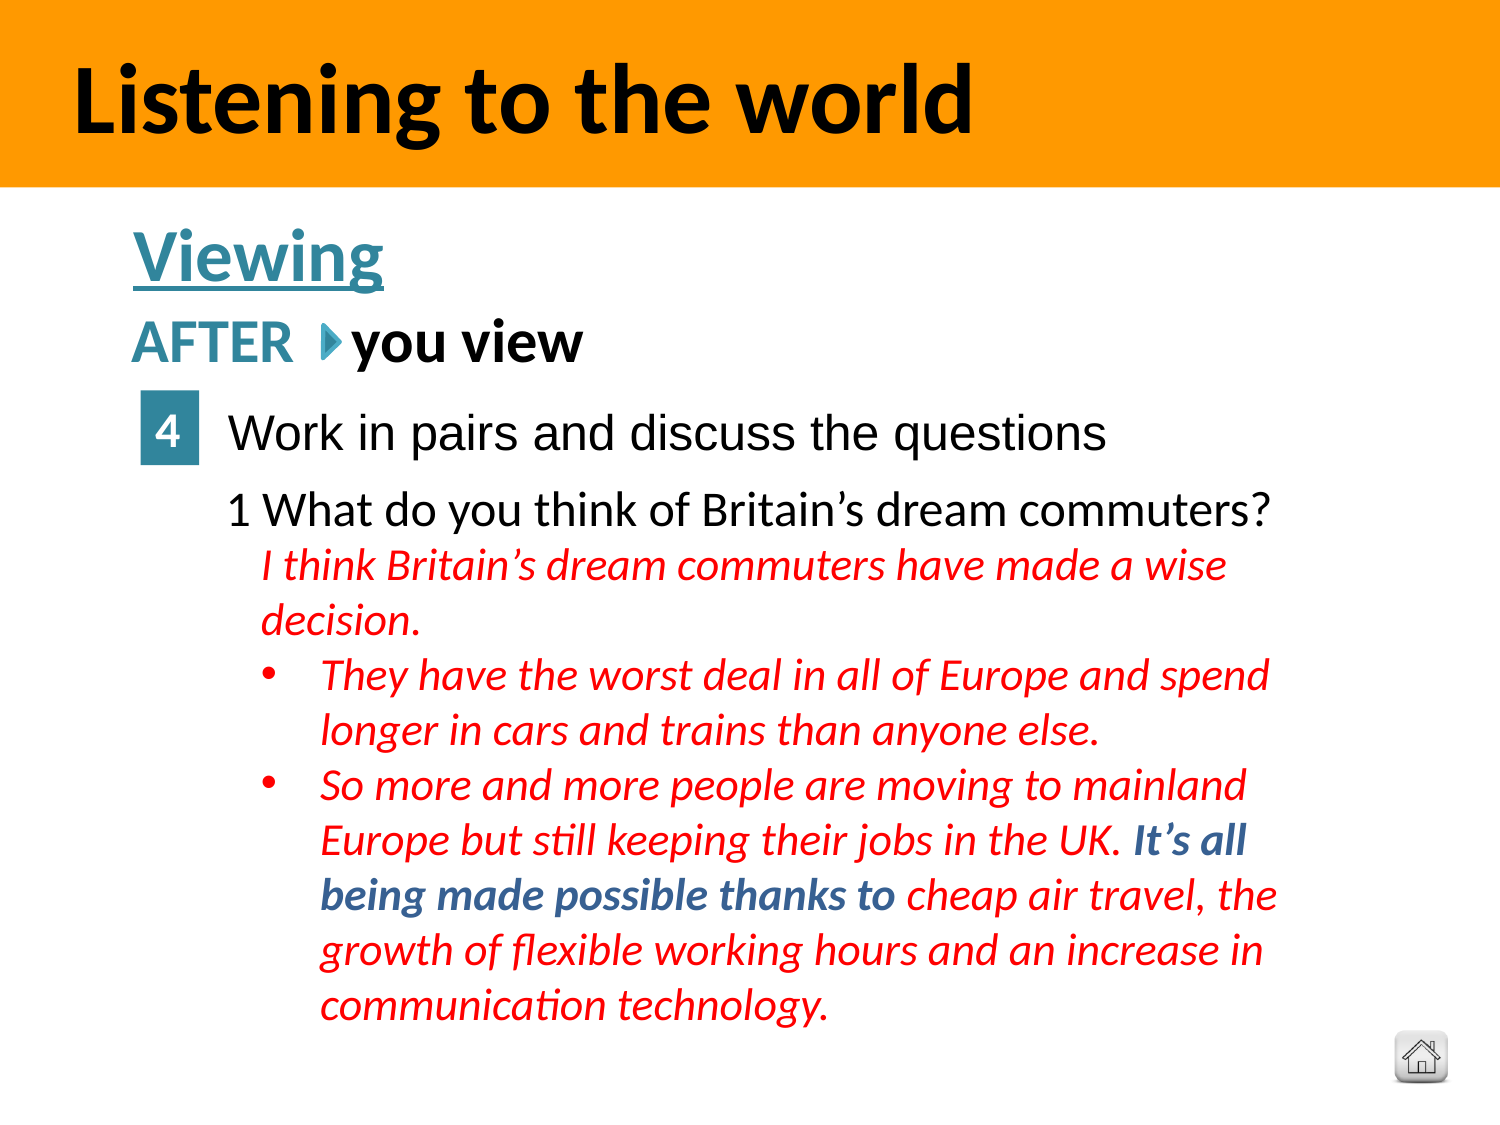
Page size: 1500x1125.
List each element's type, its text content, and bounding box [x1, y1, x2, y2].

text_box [116, 292, 762, 385]
text_box 1 What do you think of Britain’s dream commuters? [210, 468, 1360, 544]
picture [1382, 1019, 1460, 1097]
text_box Listening to the world [0, 0, 1500, 190]
text_box Viewing [118, 199, 399, 291]
text_box I think Britain’s dream commuters have made a wise decision. They have the worst deal in all of Europe and spend longer in cars and trains than anyone else. So more and more people are moving to mainland Europe but still keeping their jobs in the UK. It’s all being made possible thanks to cheap air travel, the growth of flexible working hours and an increase in communication technology. [246, 527, 1336, 1037]
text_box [140, 390, 1301, 469]
